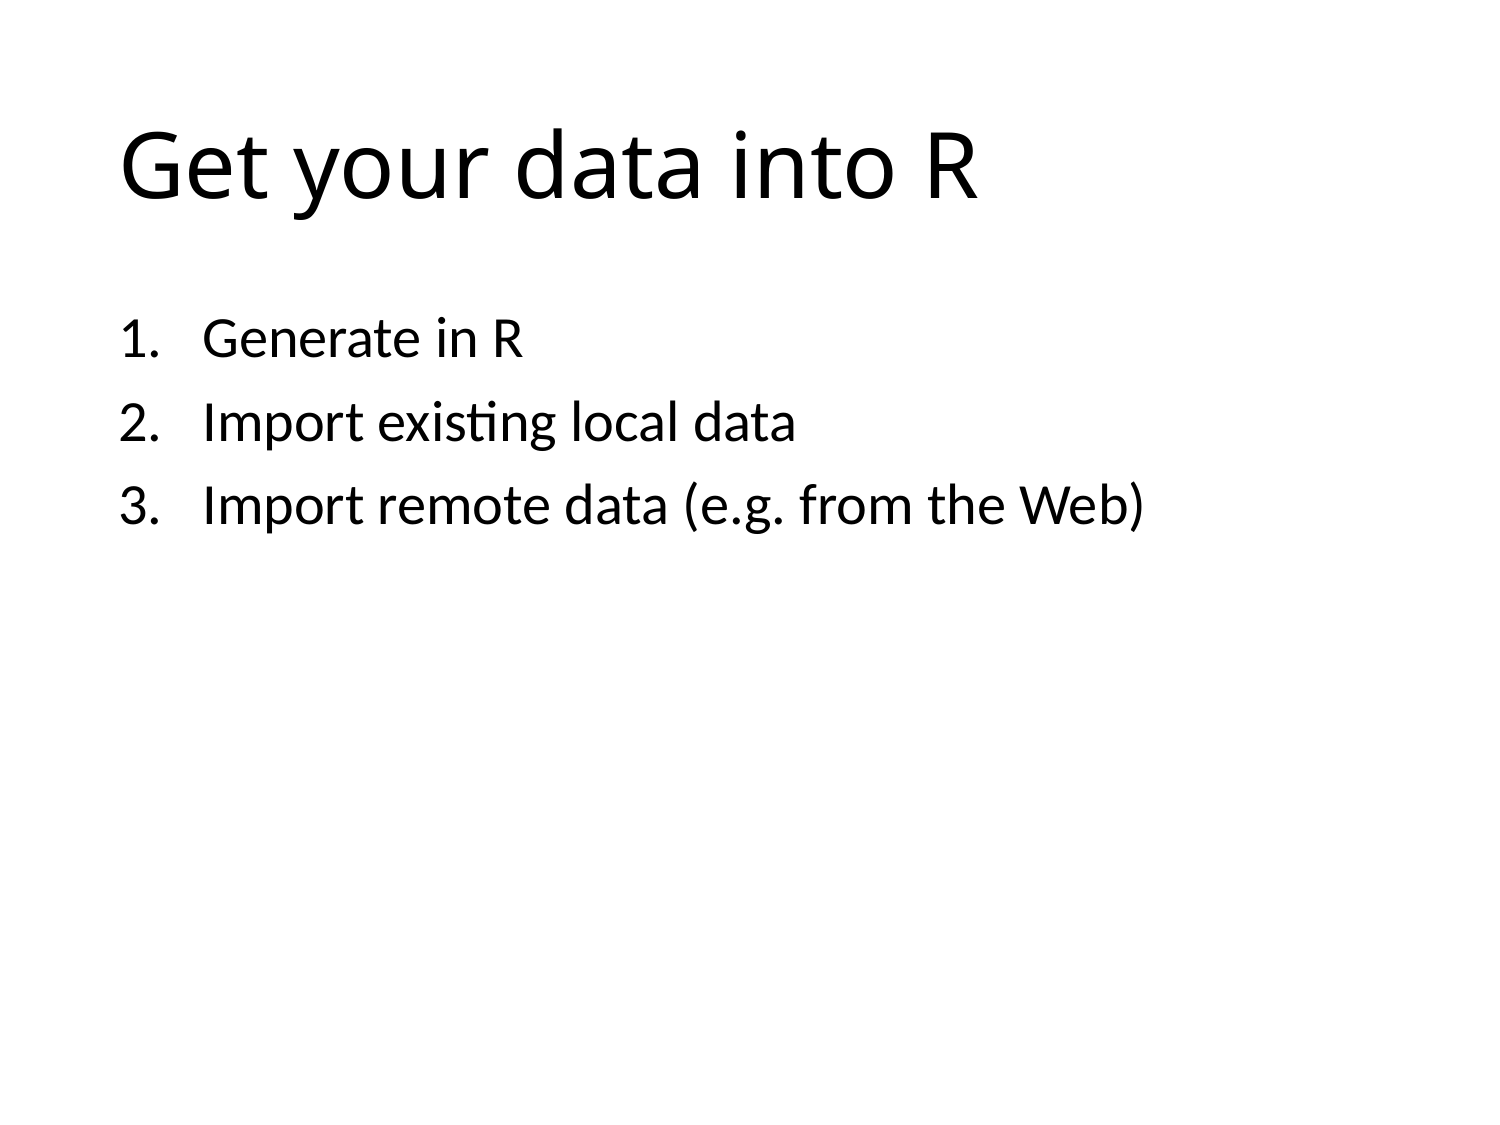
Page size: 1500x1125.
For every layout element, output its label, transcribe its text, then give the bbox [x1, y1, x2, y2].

list Generate in R Import existing local data Import remote data (e.g. from the Web) [103, 299, 1397, 1014]
title Get your data into R [103, 59, 1397, 278]
